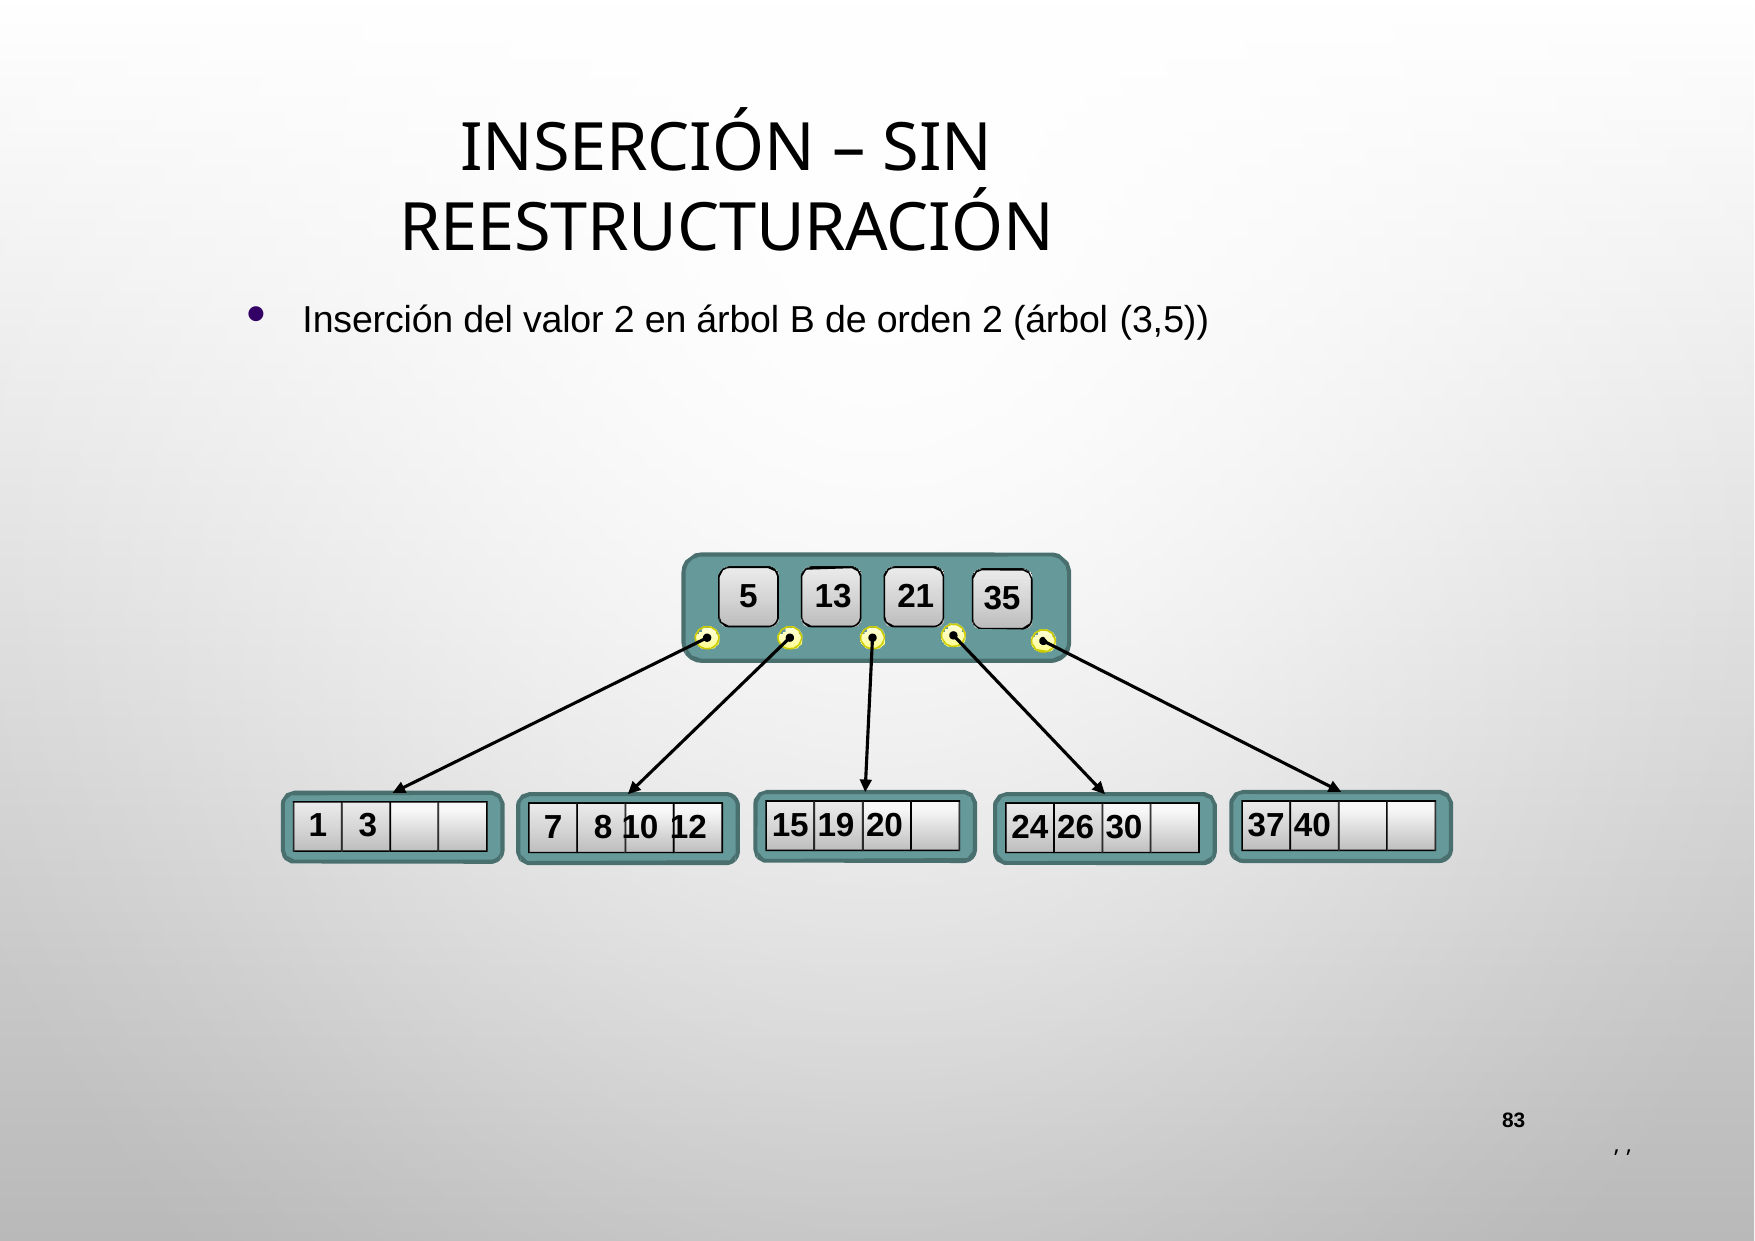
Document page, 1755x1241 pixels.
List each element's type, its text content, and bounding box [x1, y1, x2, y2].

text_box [1030, 629, 1342, 793]
slide_number , , [1491, 783, 1639, 1241]
title Inserción – Sin reestructuración [215, 78, 1237, 288]
text_box 83 [1495, 1106, 1544, 1132]
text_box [515, 804, 741, 866]
footer [372, 783, 1470, 1241]
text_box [992, 803, 1218, 866]
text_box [392, 568, 1106, 795]
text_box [753, 804, 978, 864]
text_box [280, 790, 505, 865]
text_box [1229, 789, 1454, 864]
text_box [681, 552, 1072, 566]
text_box Inserción del valor 2 en árbol B de orden 2 (árbol (3,5)) [244, 293, 1218, 341]
picture [0, 0, 1755, 1241]
